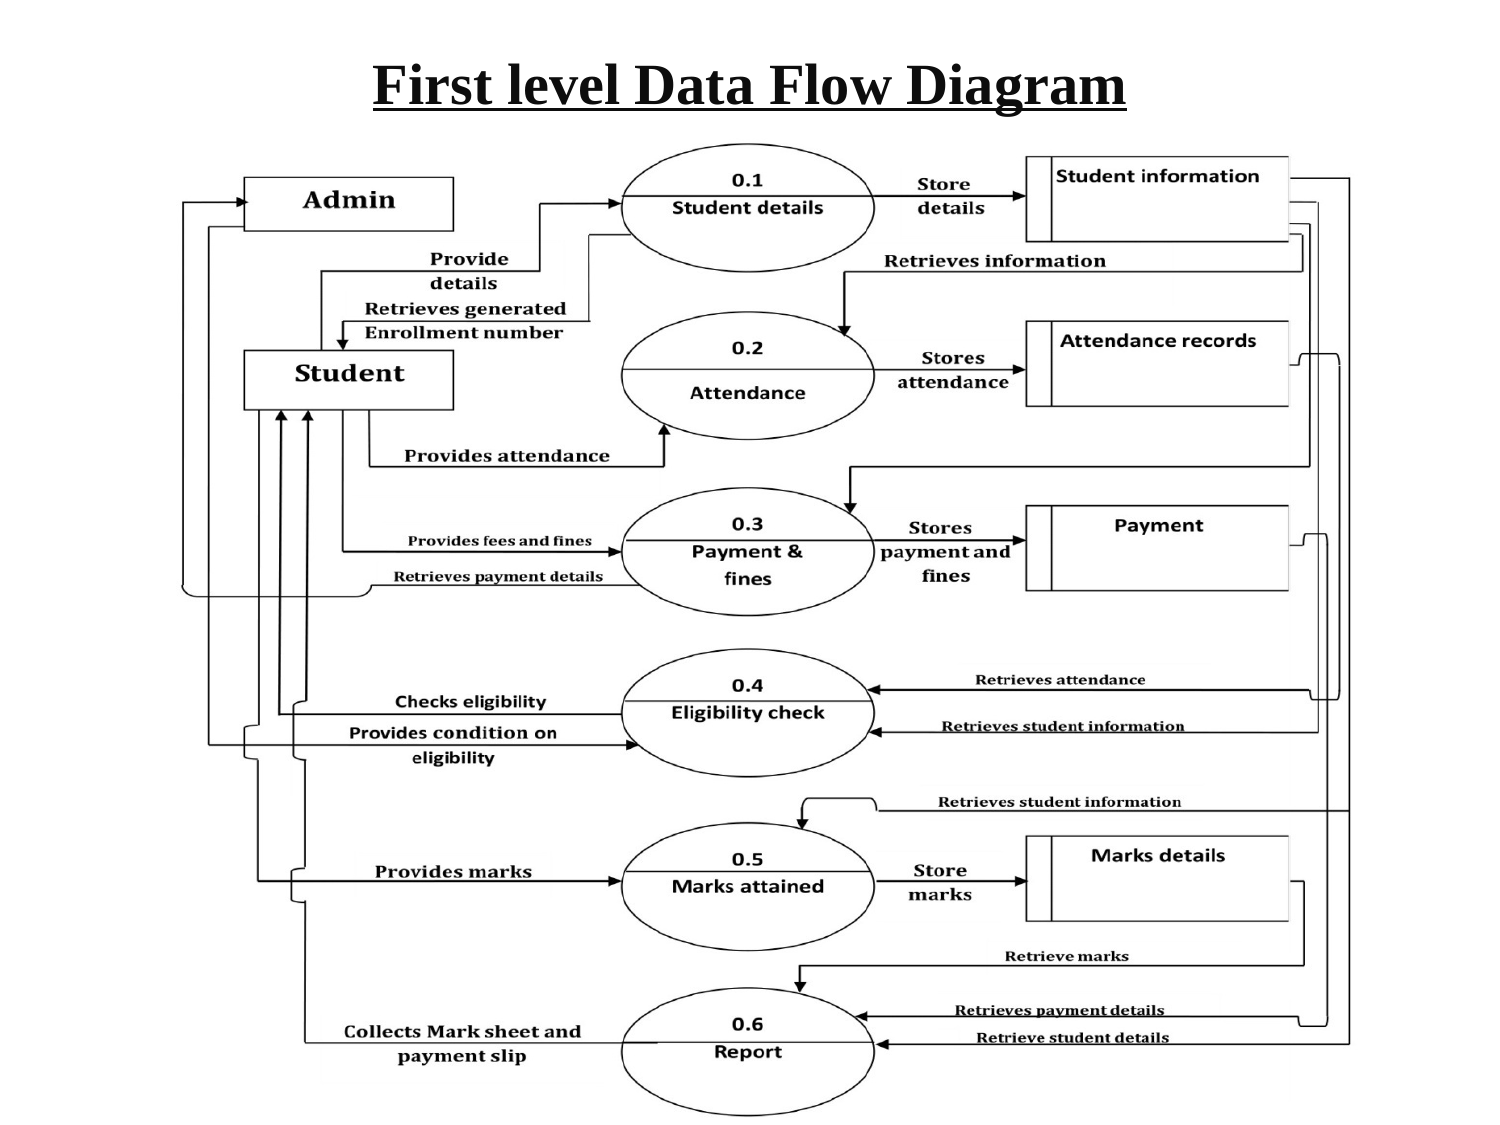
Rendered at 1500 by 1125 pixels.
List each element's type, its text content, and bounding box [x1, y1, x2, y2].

picture [137, 124, 1388, 1125]
text_box First level Data Flow Diagram [99, 38, 1400, 194]
